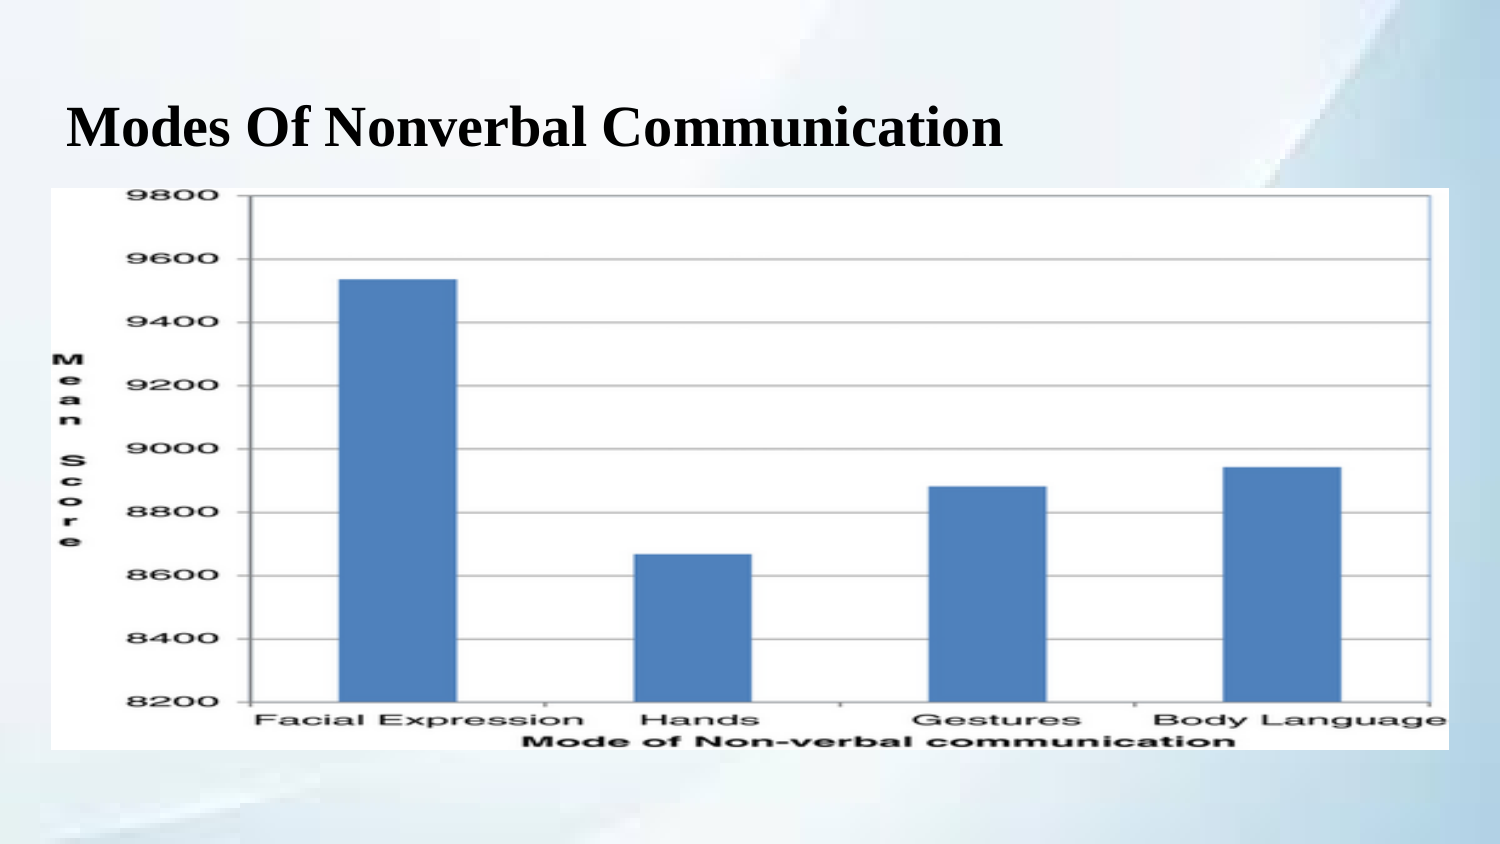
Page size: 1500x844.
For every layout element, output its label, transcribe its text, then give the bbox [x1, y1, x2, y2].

picture [0, 0, 1500, 844]
title Modes Of Nonverbal Communication [51, 72, 1449, 188]
